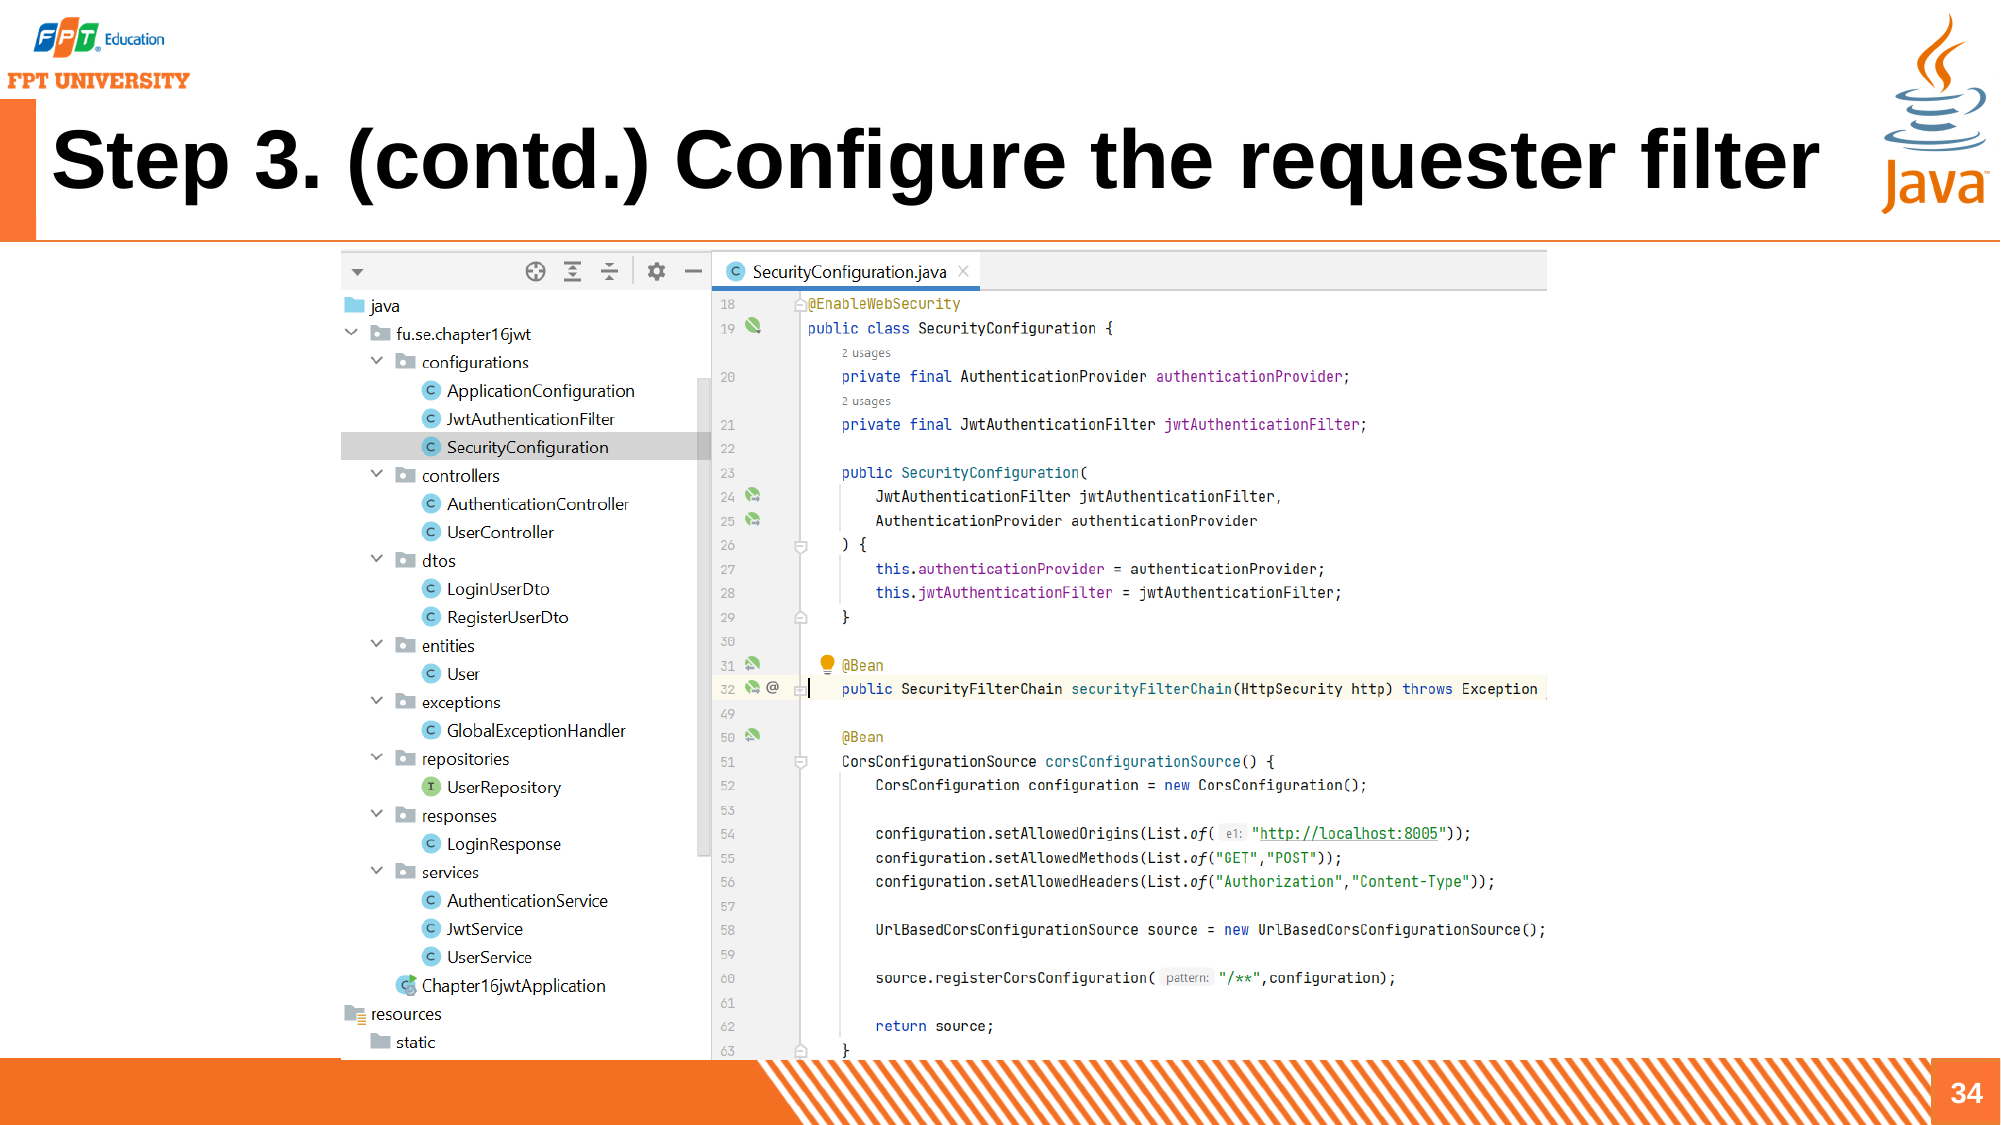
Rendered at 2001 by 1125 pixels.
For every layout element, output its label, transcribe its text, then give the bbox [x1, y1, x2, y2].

title Step 3. (contd.) Configure the requester filter [36, 108, 1869, 215]
picture [0, 2, 197, 99]
slide_number 34 [1933, 1059, 2000, 1124]
picture [1868, 4, 2000, 226]
picture [0, 249, 1934, 1125]
